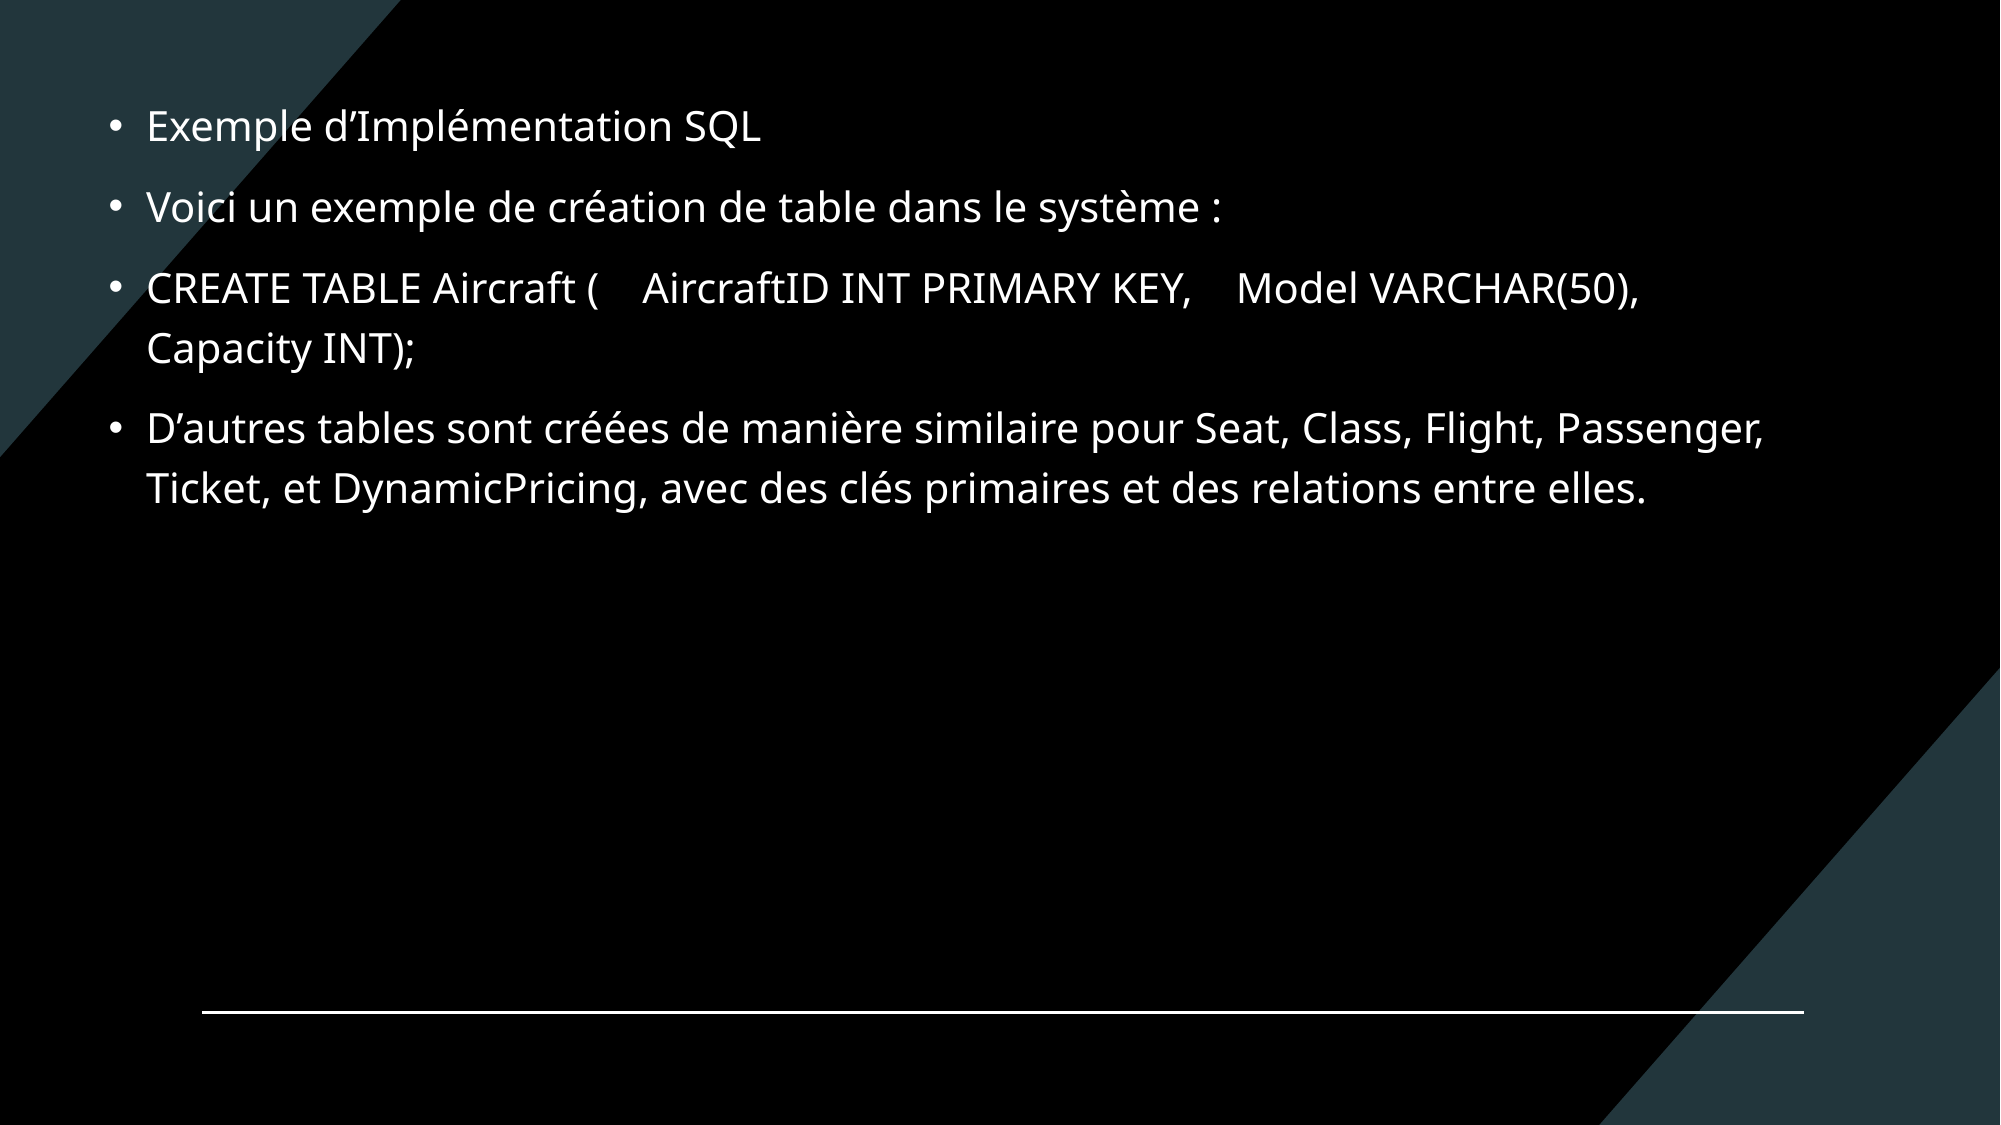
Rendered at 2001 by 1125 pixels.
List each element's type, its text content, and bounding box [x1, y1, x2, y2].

list Exemple d’Implémentation SQL Voici un exemple de création de table dans le système : CREATE TABLE Aircraft ( AircraftID INT PRIMARY KEY, Model VARCHAR(50), Capacity INT); D’autres tables sont créées de manière similaire pour Seat, Class, Flight, Passenger, Ticket, et DynamicPricing, avec des clés primaires et des relations entre elles. [93, 82, 1813, 968]
